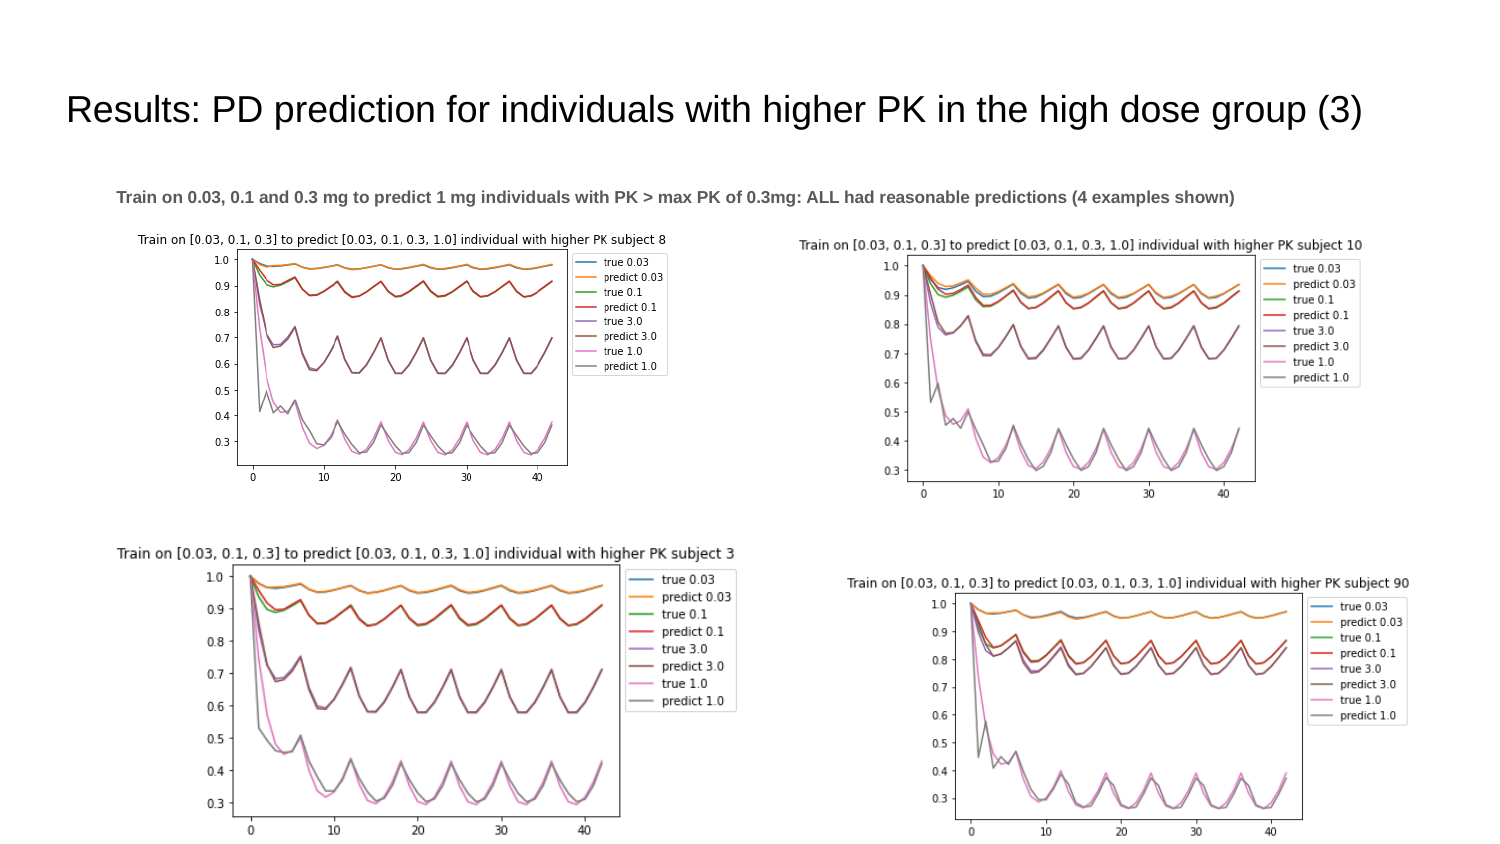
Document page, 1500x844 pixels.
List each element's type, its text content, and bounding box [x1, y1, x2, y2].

picture [839, 570, 1417, 844]
list Train on 0.03, 0.1 and 0.3 mg to predict 1 mg individuals with PK > max PK of 0.3mg: ALL had reasonable predictions (4 examples shown) [83, 163, 1437, 239]
title Results: PD prediction for individuals with higher PK in the high dose group (3) [51, 72, 1449, 167]
picture [792, 231, 1370, 506]
picture [131, 227, 673, 488]
picture [109, 539, 744, 844]
